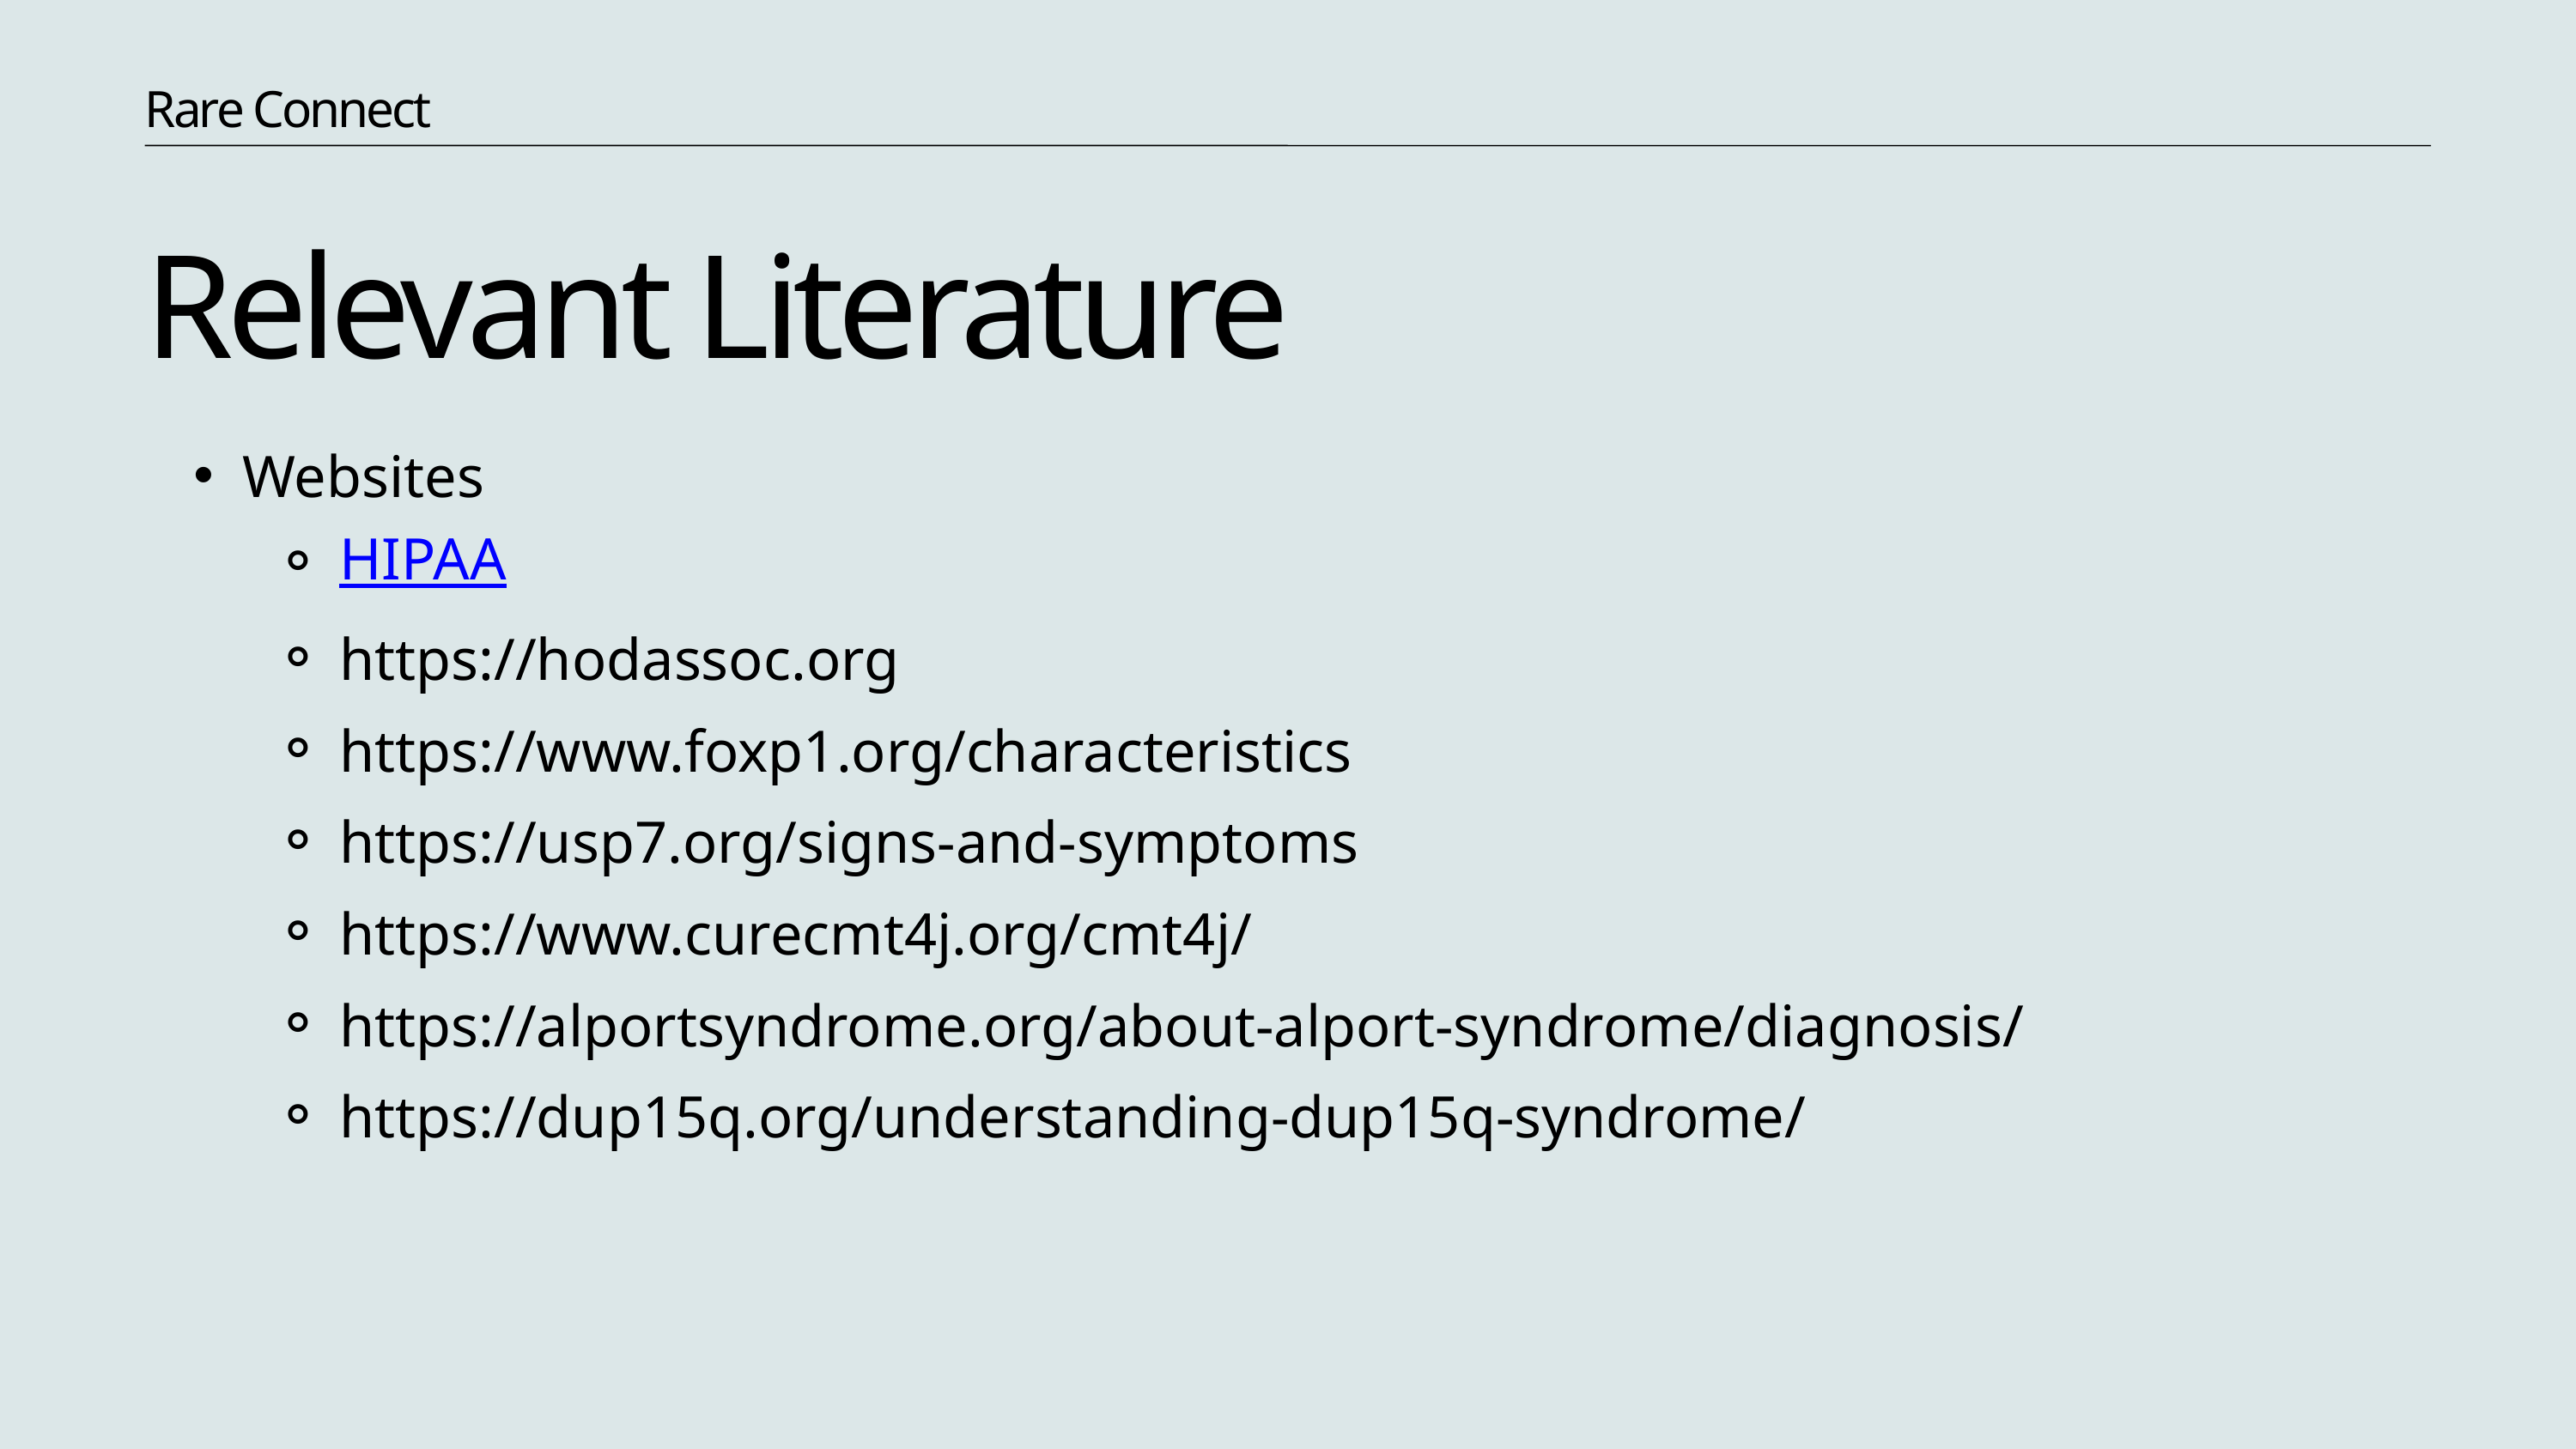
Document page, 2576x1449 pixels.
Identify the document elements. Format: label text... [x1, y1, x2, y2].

text_box Relevant Literature [144, 215, 1721, 387]
text_box Rare Connect [144, 67, 816, 138]
text_box Websites HIPAA https://hodassoc.org https://www.foxp1.org/characteristics https://usp7.org/signs-and-symptoms https://www.curecmt4j.org/cmt4j/ https://alportsyndrome.org/about-alport-syndrome/diagnosis/ https://dup15q.org/understanding-dup15q-syndrome/ [144, 416, 2503, 1150]
